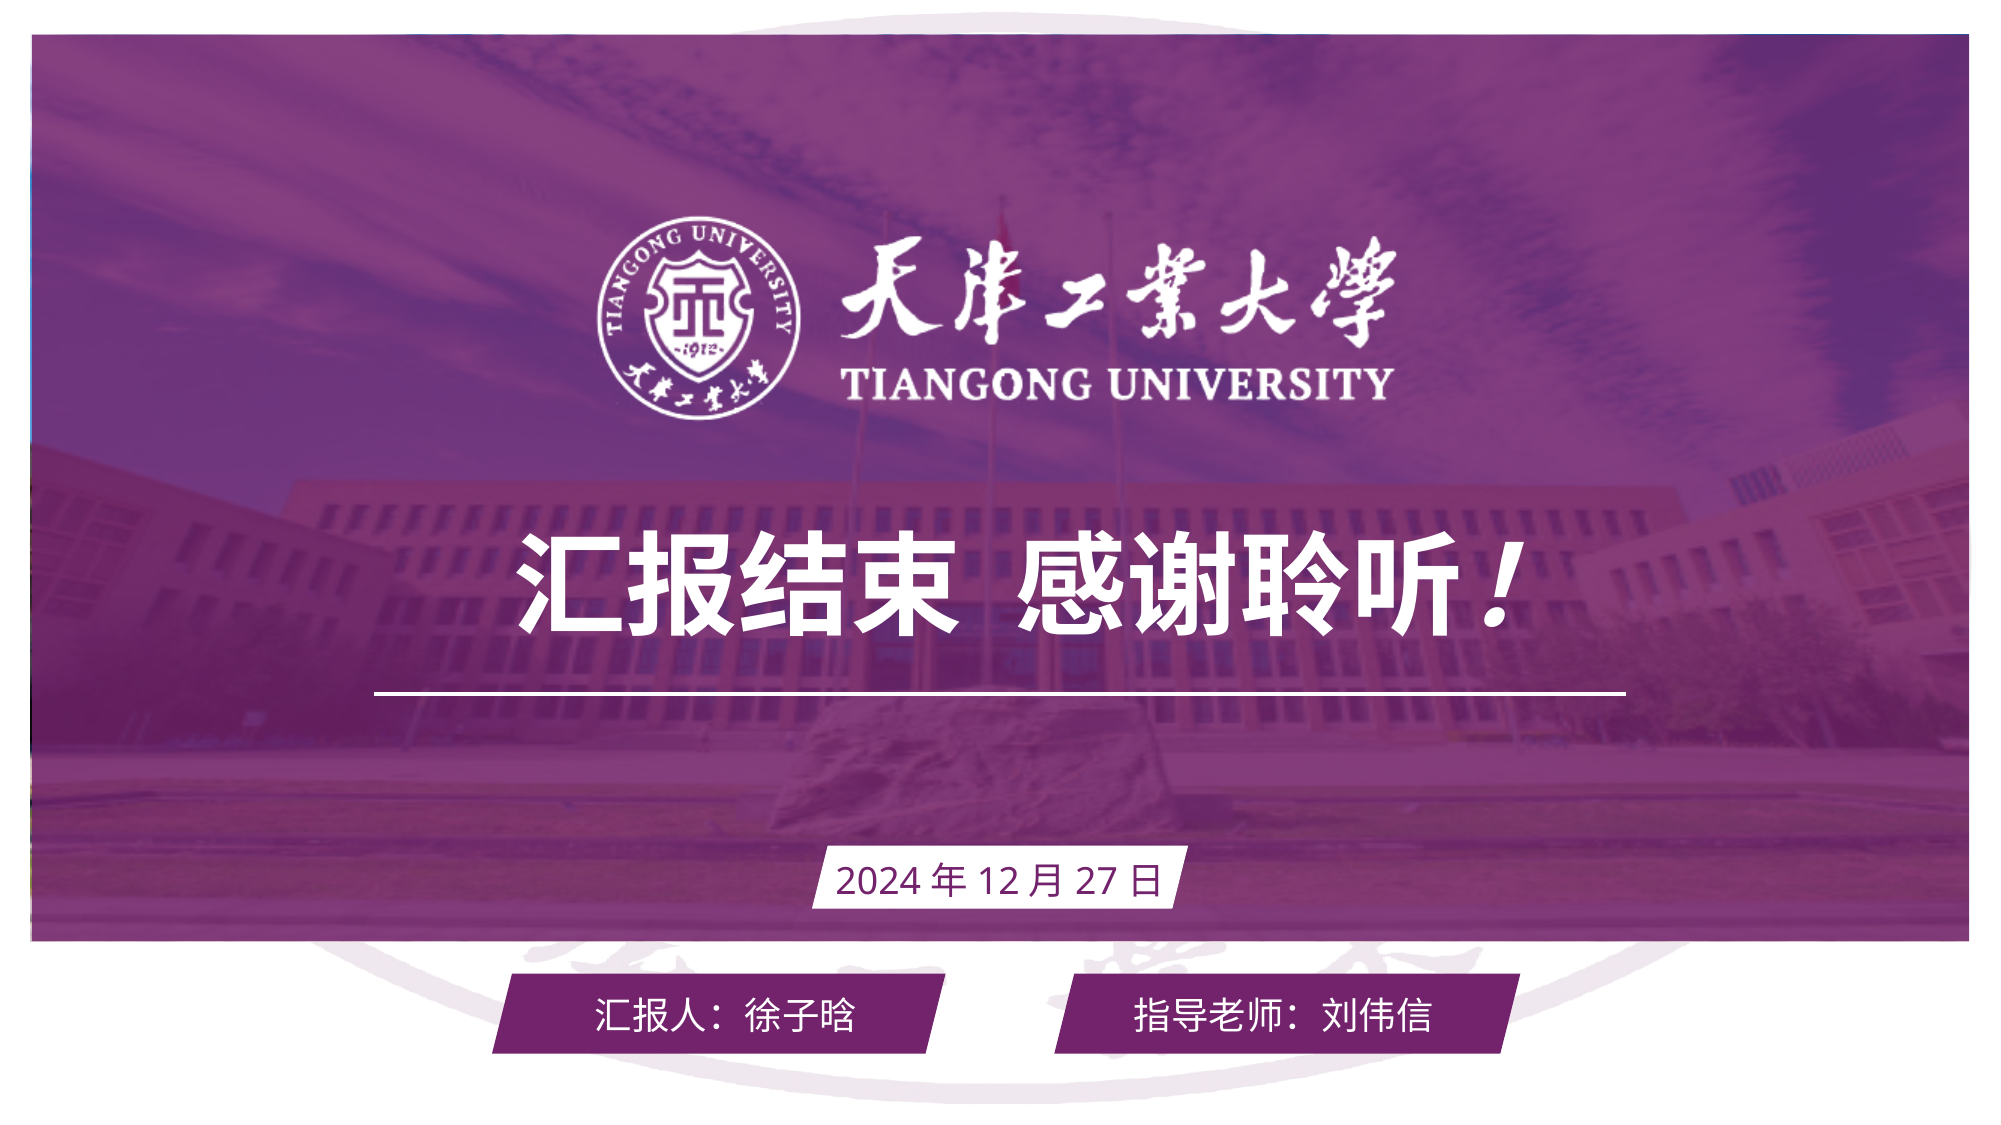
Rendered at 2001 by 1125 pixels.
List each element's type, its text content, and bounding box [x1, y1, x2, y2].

text_box 指导老师：刘伟信 [1059, 989, 1508, 1039]
text_box [1069, 972, 1522, 1028]
text_box 汇报人：徐子晗 [512, 989, 941, 1039]
picture [0, 0, 2001, 1125]
text_box [1052, 1030, 1506, 1055]
text_box [490, 972, 947, 1055]
